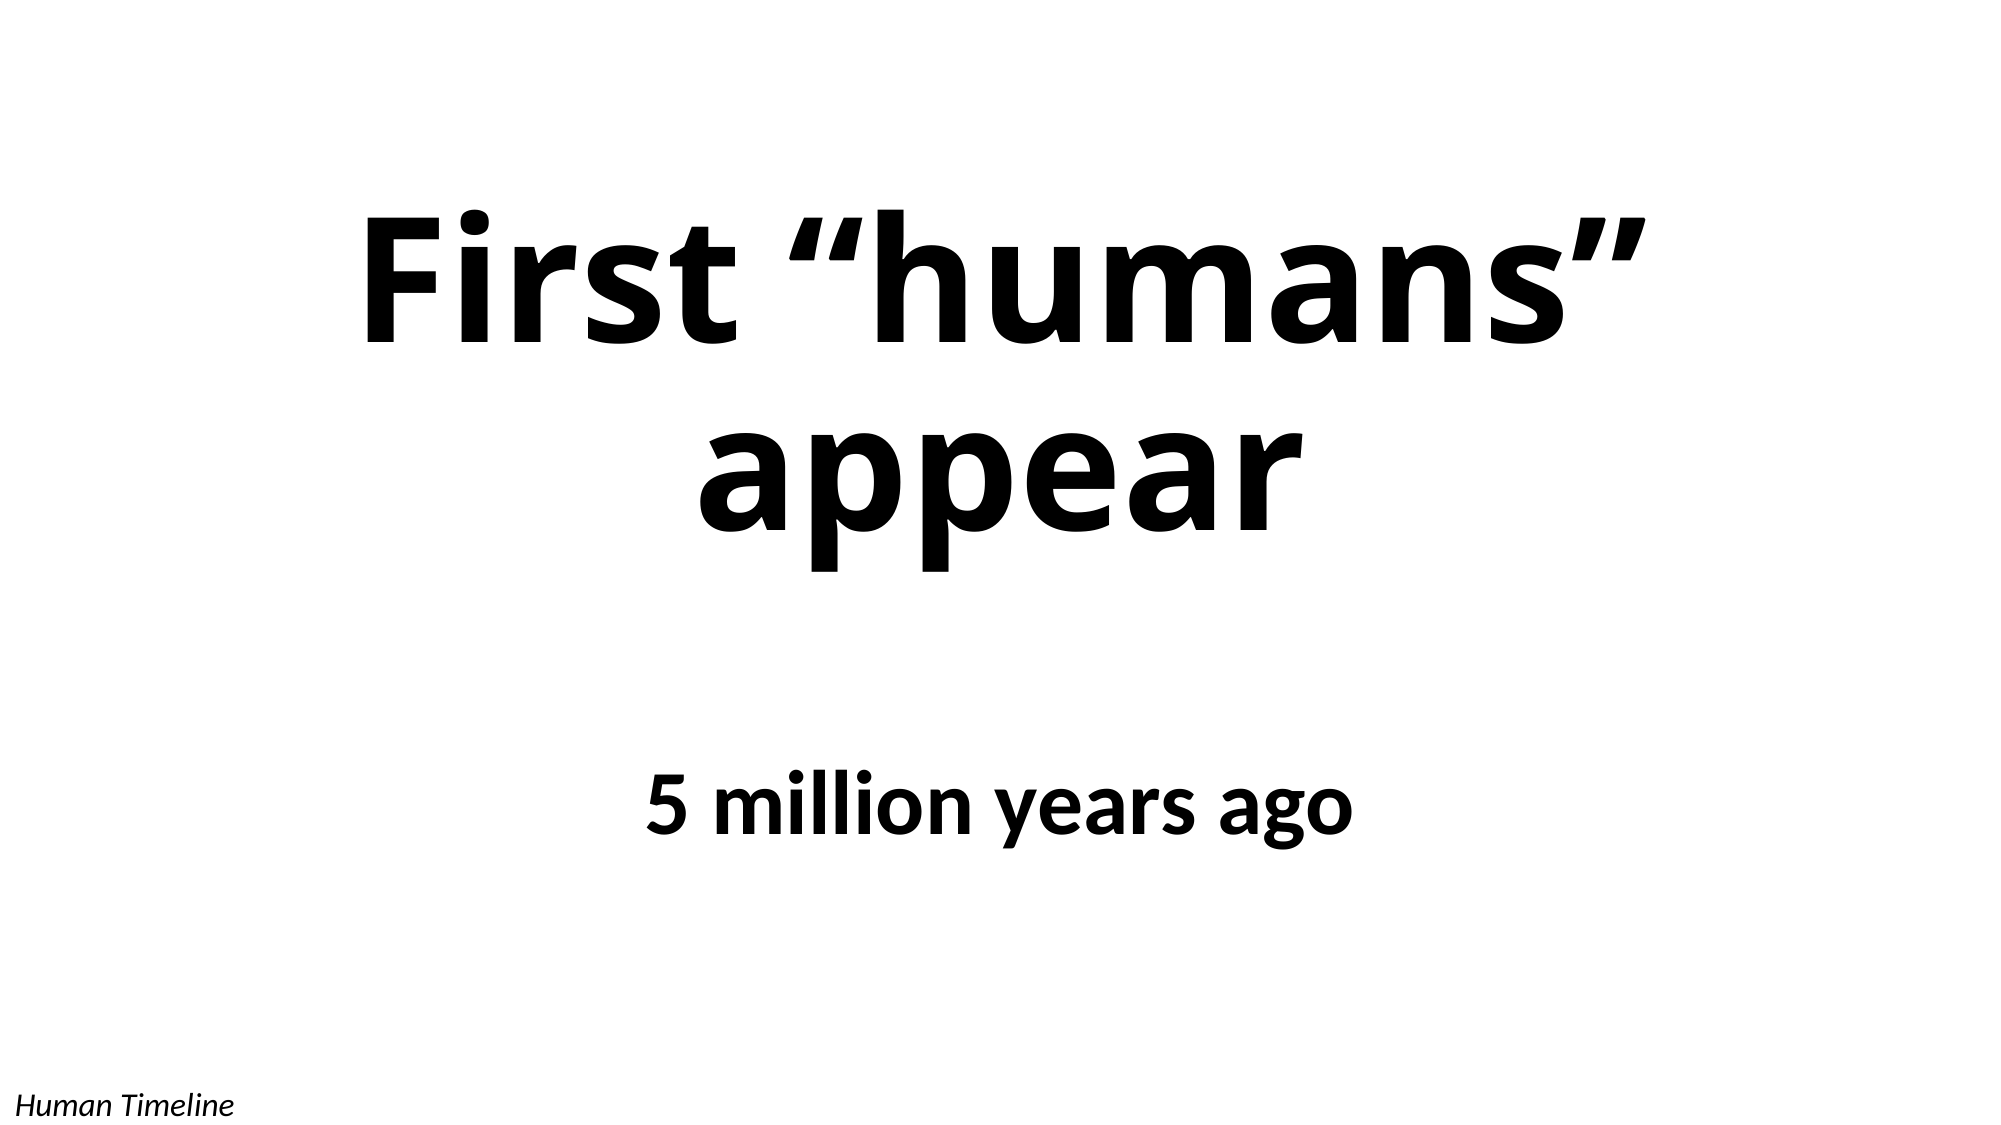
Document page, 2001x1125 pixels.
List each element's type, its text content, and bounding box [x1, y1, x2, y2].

subtitle 5 million years ago [249, 590, 1750, 863]
title First “humans” appear [249, 184, 1750, 576]
text_box Human Timeline [0, 1075, 1080, 1125]
